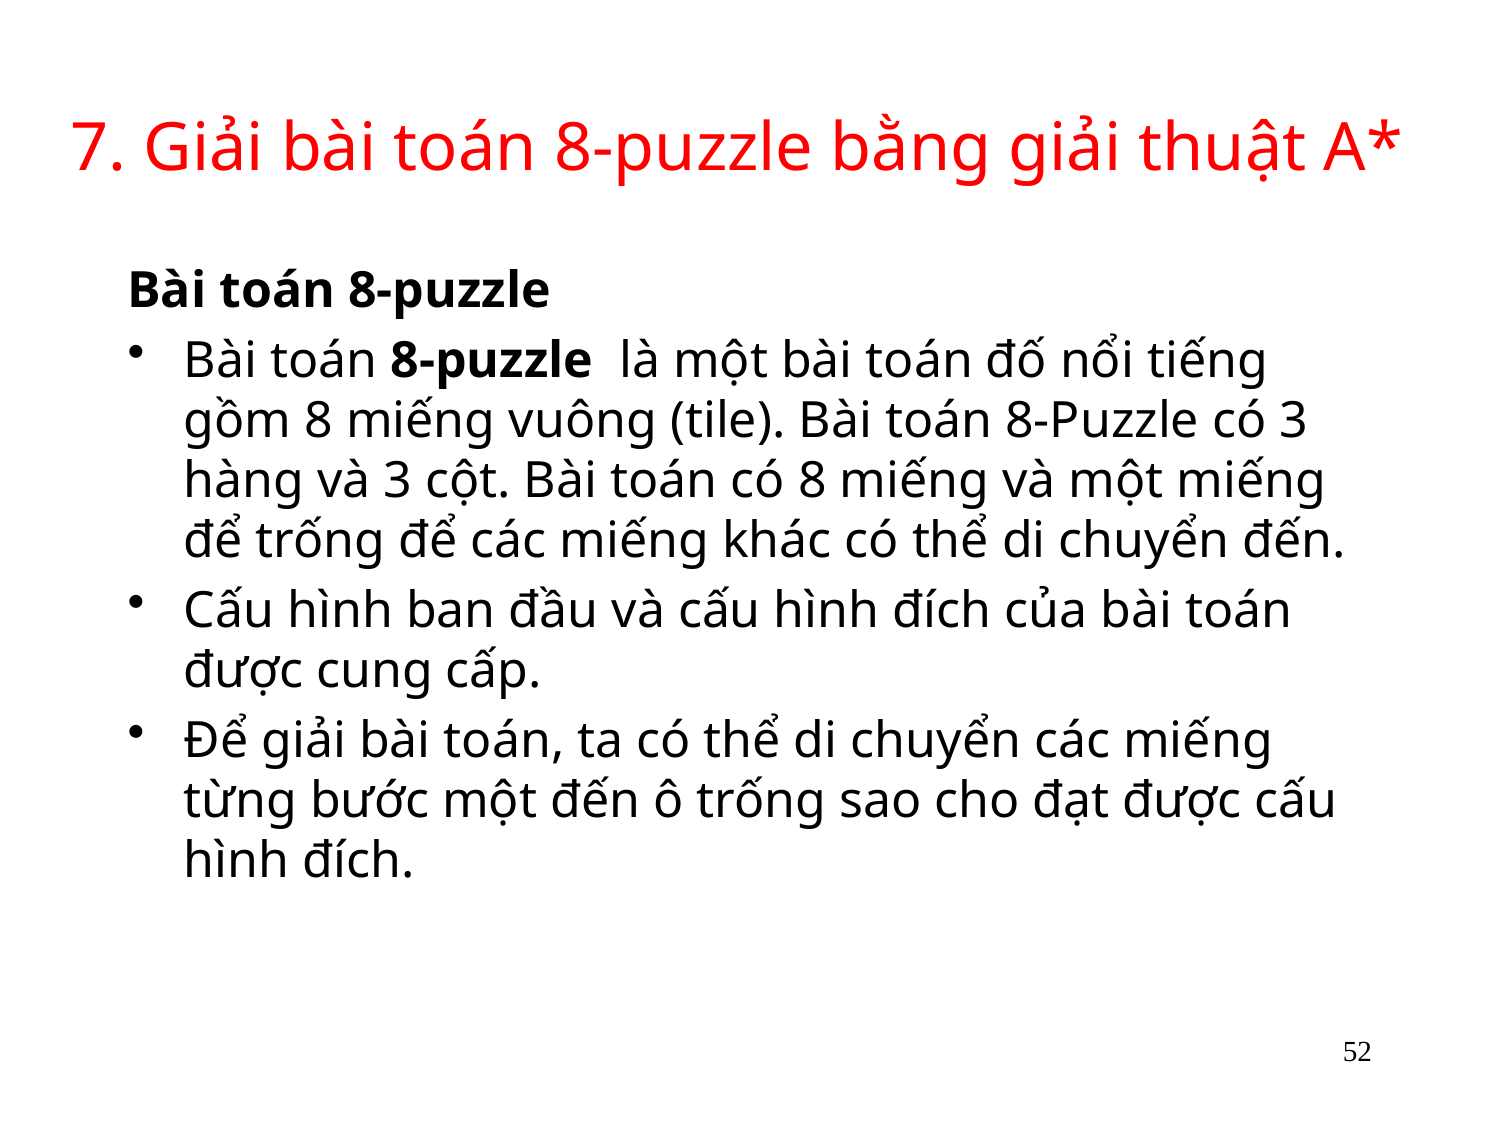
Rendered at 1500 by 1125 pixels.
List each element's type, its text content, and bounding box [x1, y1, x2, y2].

list Bài toán 8-puzzle Bài toán 8-puzzle là một bài toán đố nổi tiếng gồm 8 miếng vuông (tile). Bài toán 8-Puzzle có 3 hàng và 3 cột. Bài toán có 8 miếng và một miếng để trống để các miếng khác có thể di chuyển đến. Cấu hình ban đầu và cấu hình đích của bài toán được cung cấp. Để giải bài toán, ta có thể di chuyển các miếng từng bước một đến ô trống sao cho đạt được cấu hình đích. [112, 249, 1388, 1000]
title 7. Giải bài toán 8-puzzle bằng giải thuật A* [24, 99, 1450, 188]
slide_number 52 [1074, 1025, 1388, 1100]
